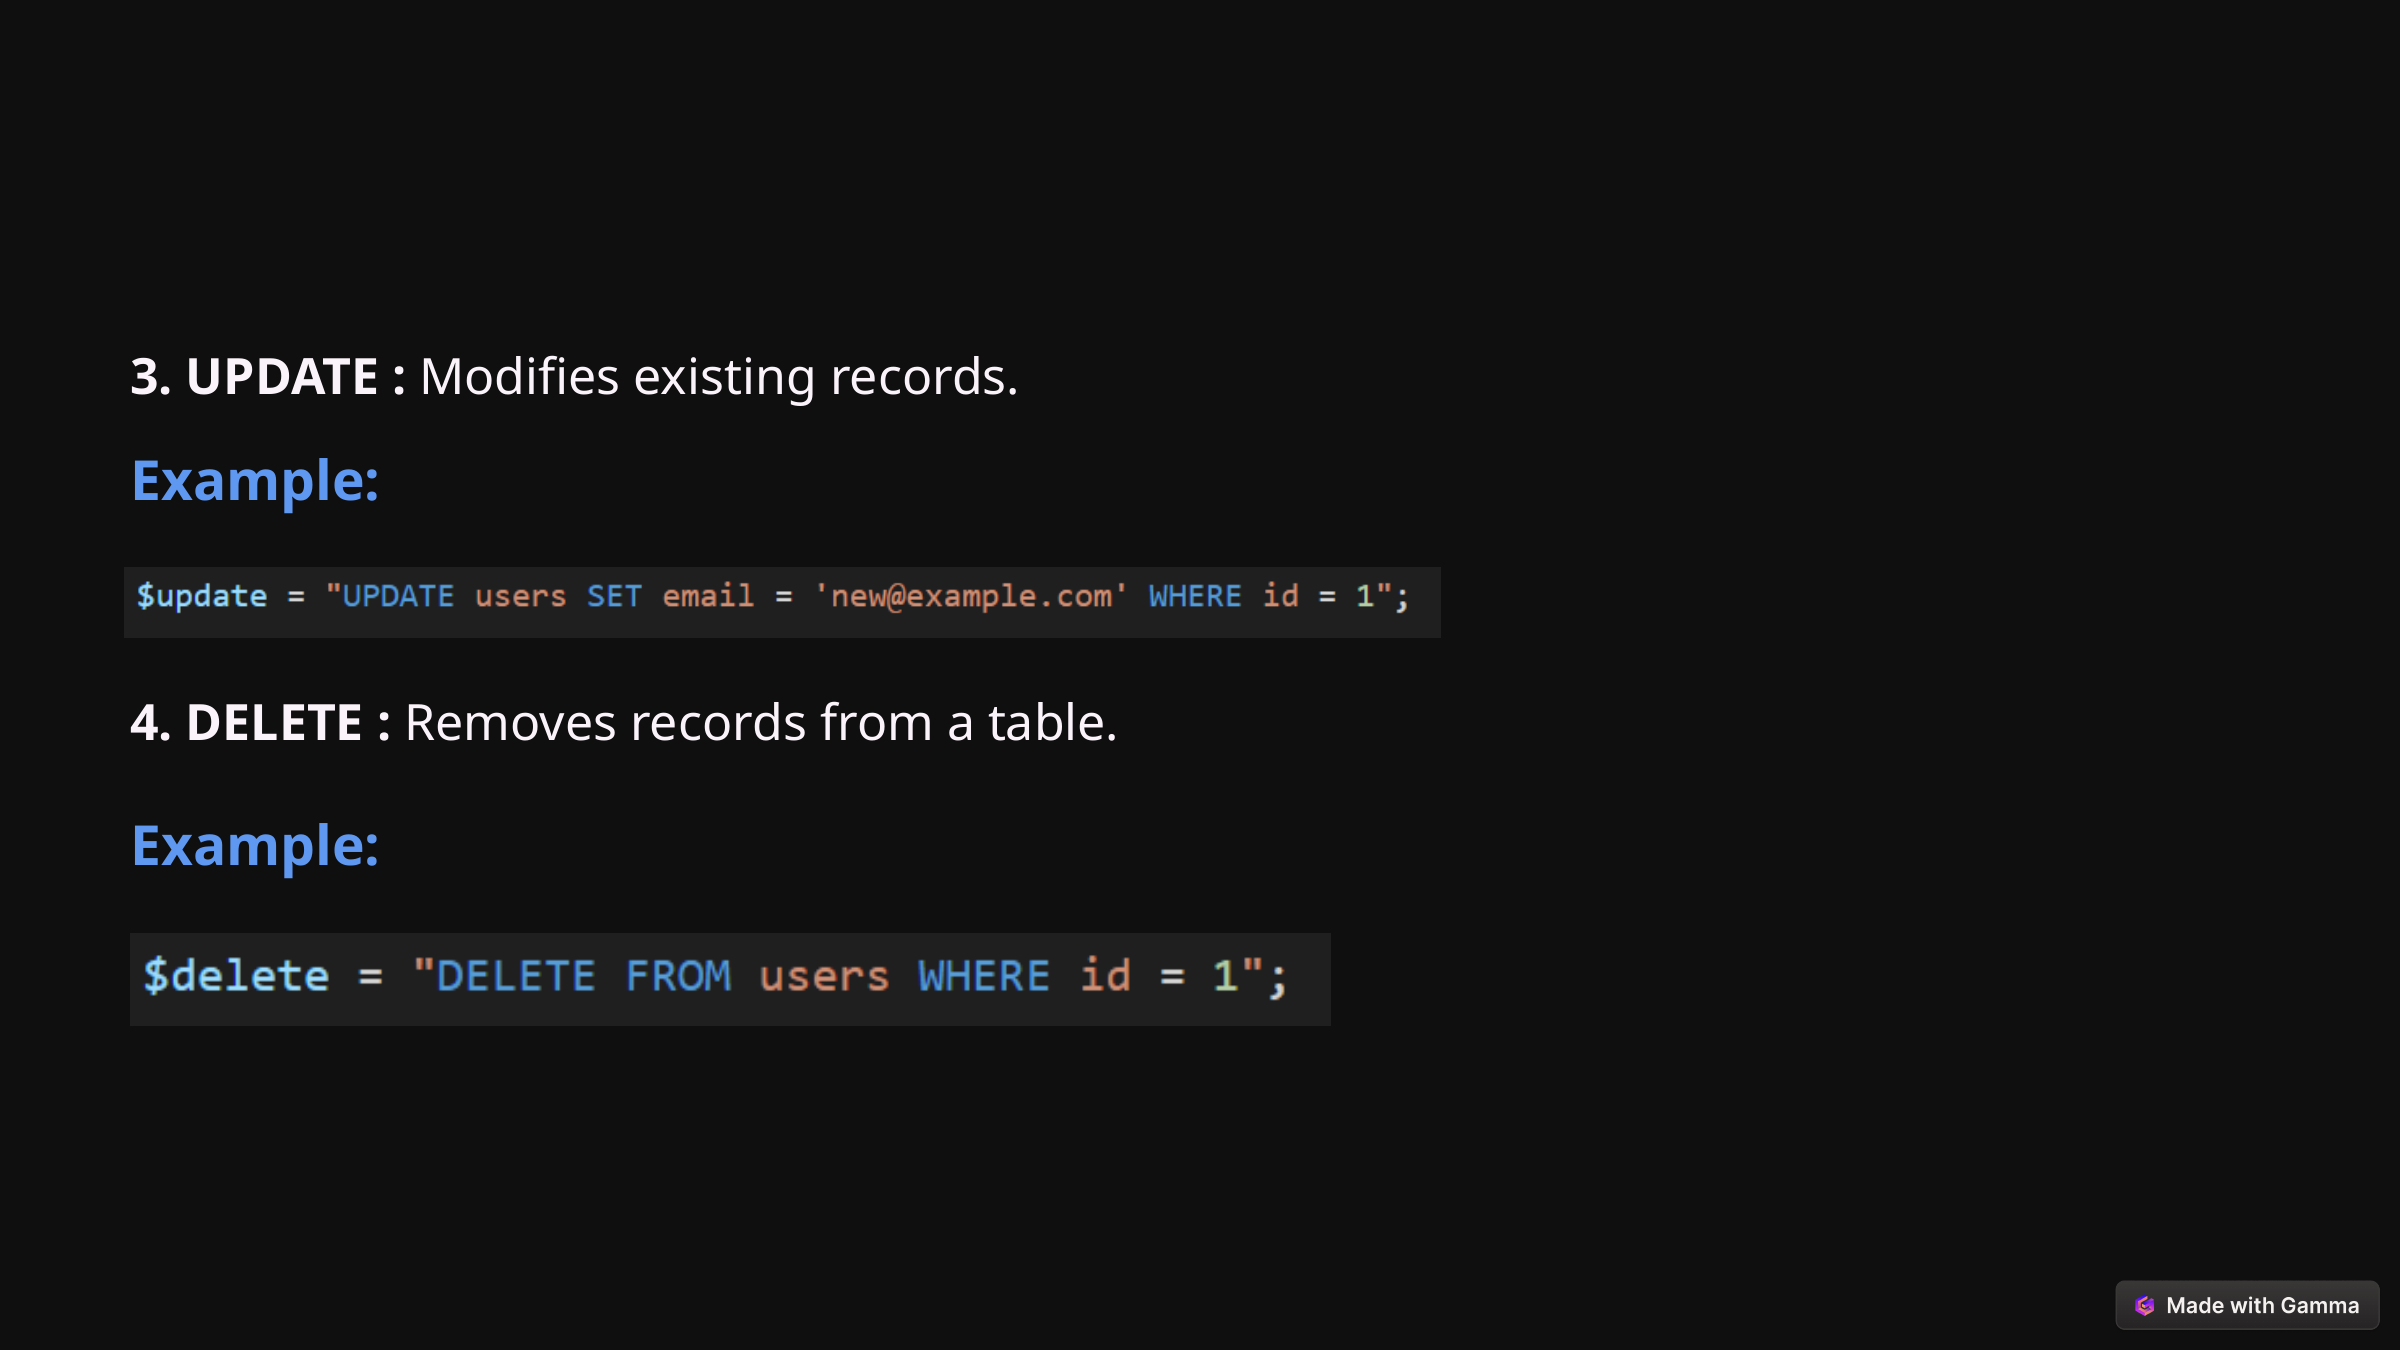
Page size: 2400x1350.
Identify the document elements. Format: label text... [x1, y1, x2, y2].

text_box 3. UPDATE : Modifies existing records. [130, 347, 1191, 406]
text_box Example: [130, 442, 689, 513]
text_box Example: [130, 807, 689, 878]
picture [124, 567, 1441, 638]
picture [2106, 1271, 2389, 1339]
text_box 4. DELETE : Removes records from a table. [130, 693, 1274, 752]
picture [130, 933, 1331, 1026]
